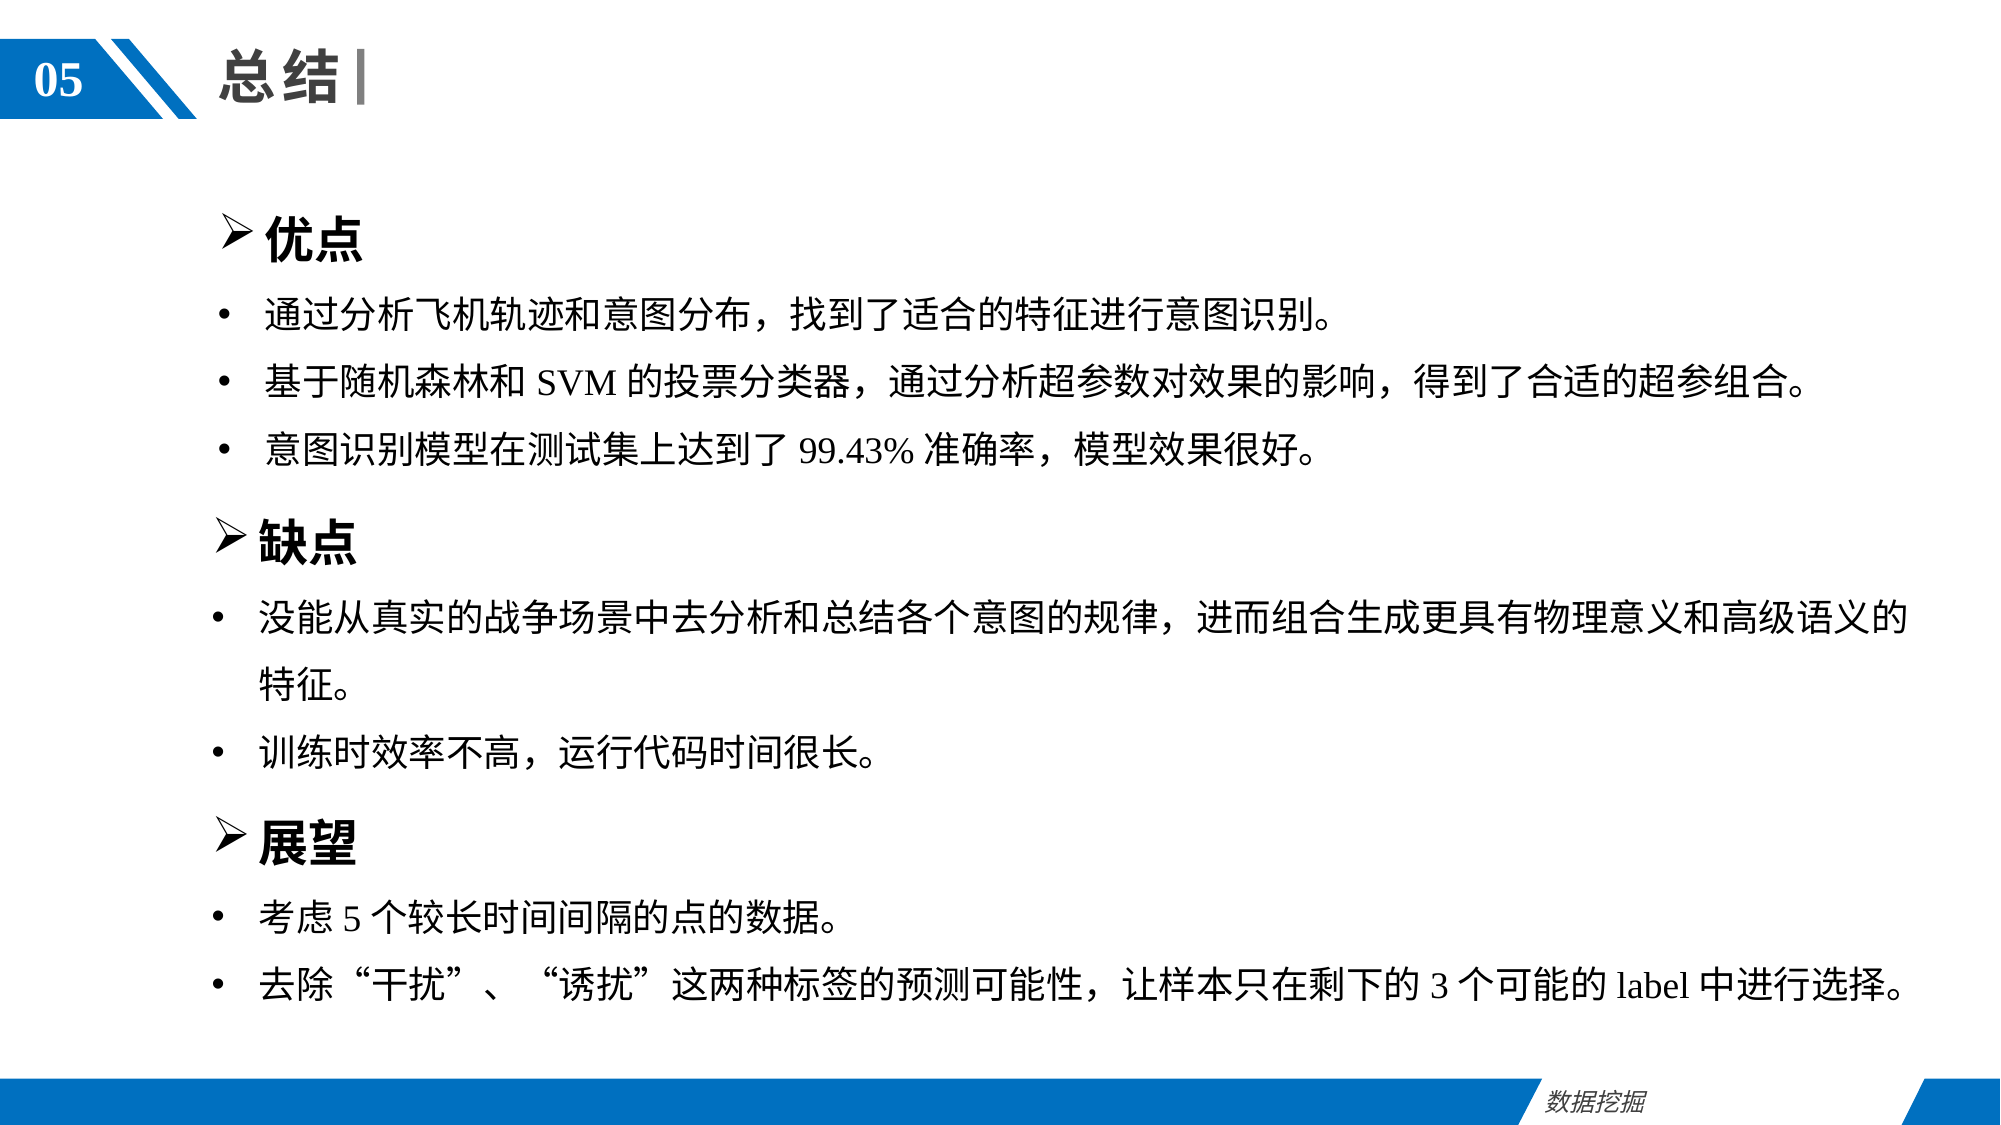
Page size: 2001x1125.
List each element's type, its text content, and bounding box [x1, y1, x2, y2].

text_box 缺点 没能从真实的战争场景中去分析和总结各个意图的规律，进而组合生成更具有物理意义和高级语义的特征。 训练时效率不高，运行代码时间很长。 [196, 473, 1928, 773]
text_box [0, 38, 197, 119]
text_box 优点 通过分析飞机轨迹和意图分布，找到了适合的特征进行意图识别。 基于随机森林和SVM的投票分类器，通过分析超参数对效果的影响，得到了合适的超参组合。 意图识别模型在测试集上达到了99.43%准确率，模型效果很好。 [203, 170, 1934, 478]
text_box 展望 考虑5个较长时间间隔的点的数据。 去除“干扰”、“诱扰”这两种标签的预测可能性，让样本只在剩下的3个可能的label中进行选择。 [196, 773, 1928, 1078]
text_box 总结 [203, 33, 637, 118]
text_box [0, 1078, 2000, 1125]
text_box [356, 48, 366, 106]
